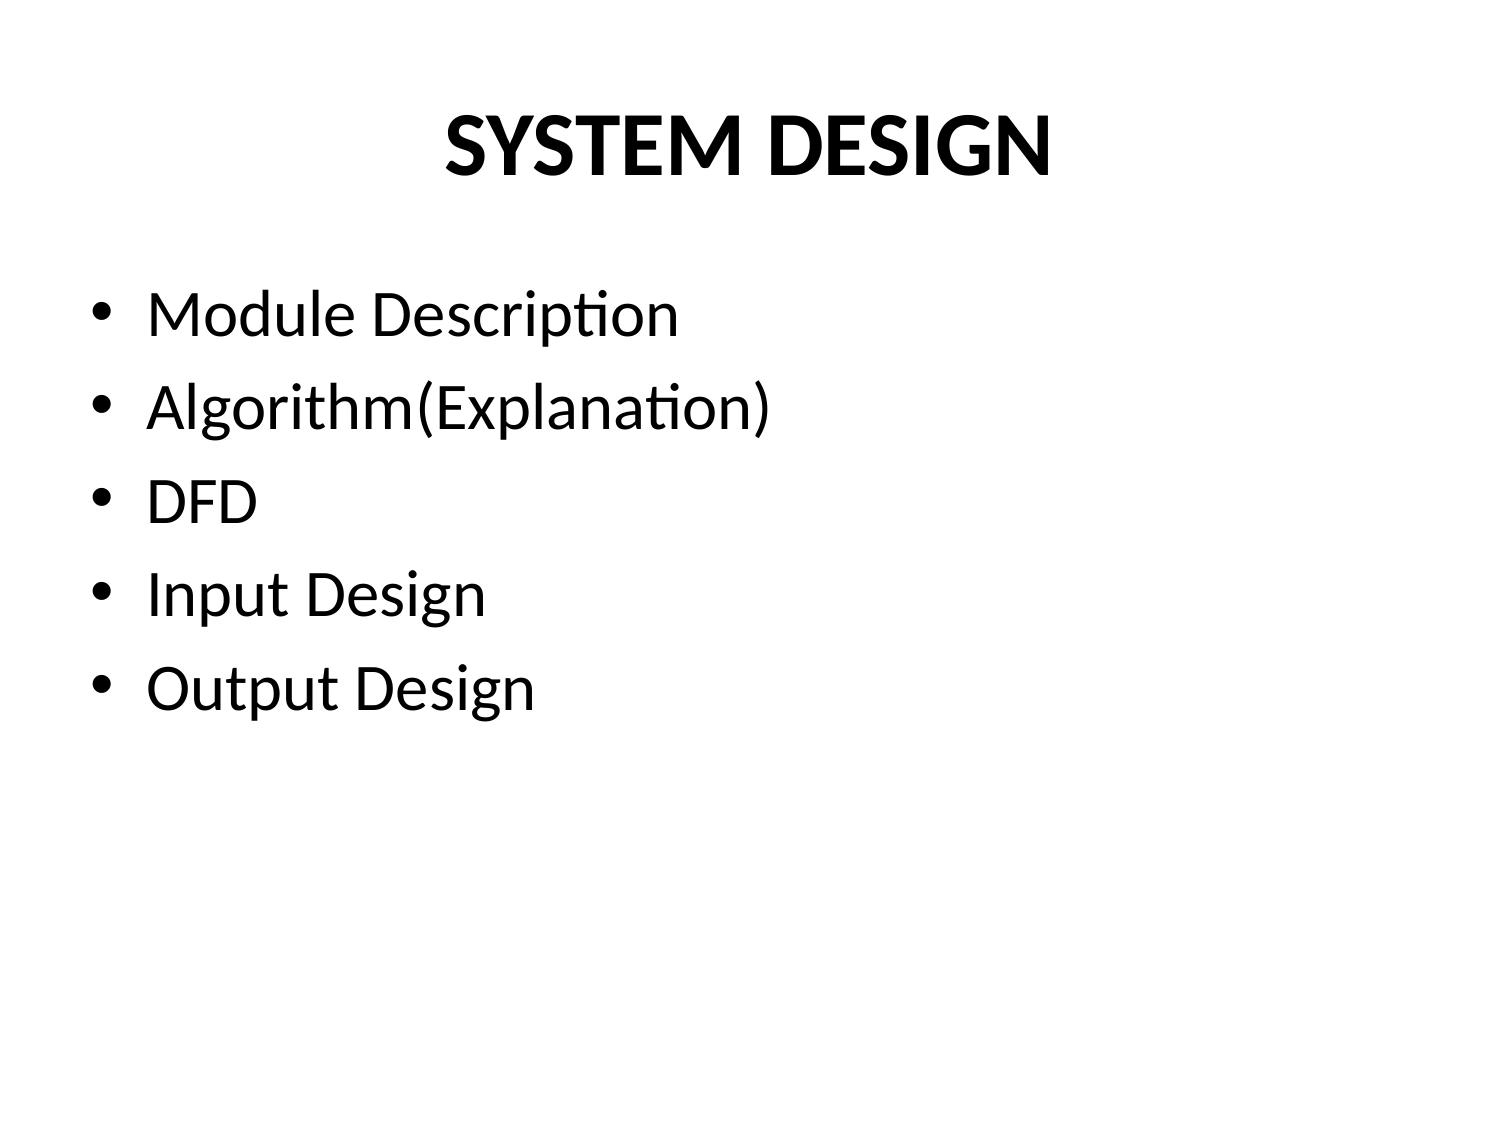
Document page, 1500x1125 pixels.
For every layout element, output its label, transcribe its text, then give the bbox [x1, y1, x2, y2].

title SYSTEM DESIGN [75, 45, 1425, 233]
list Module Description Algorithm(Explanation) DFD Input Design Output Design [75, 262, 1425, 1005]
